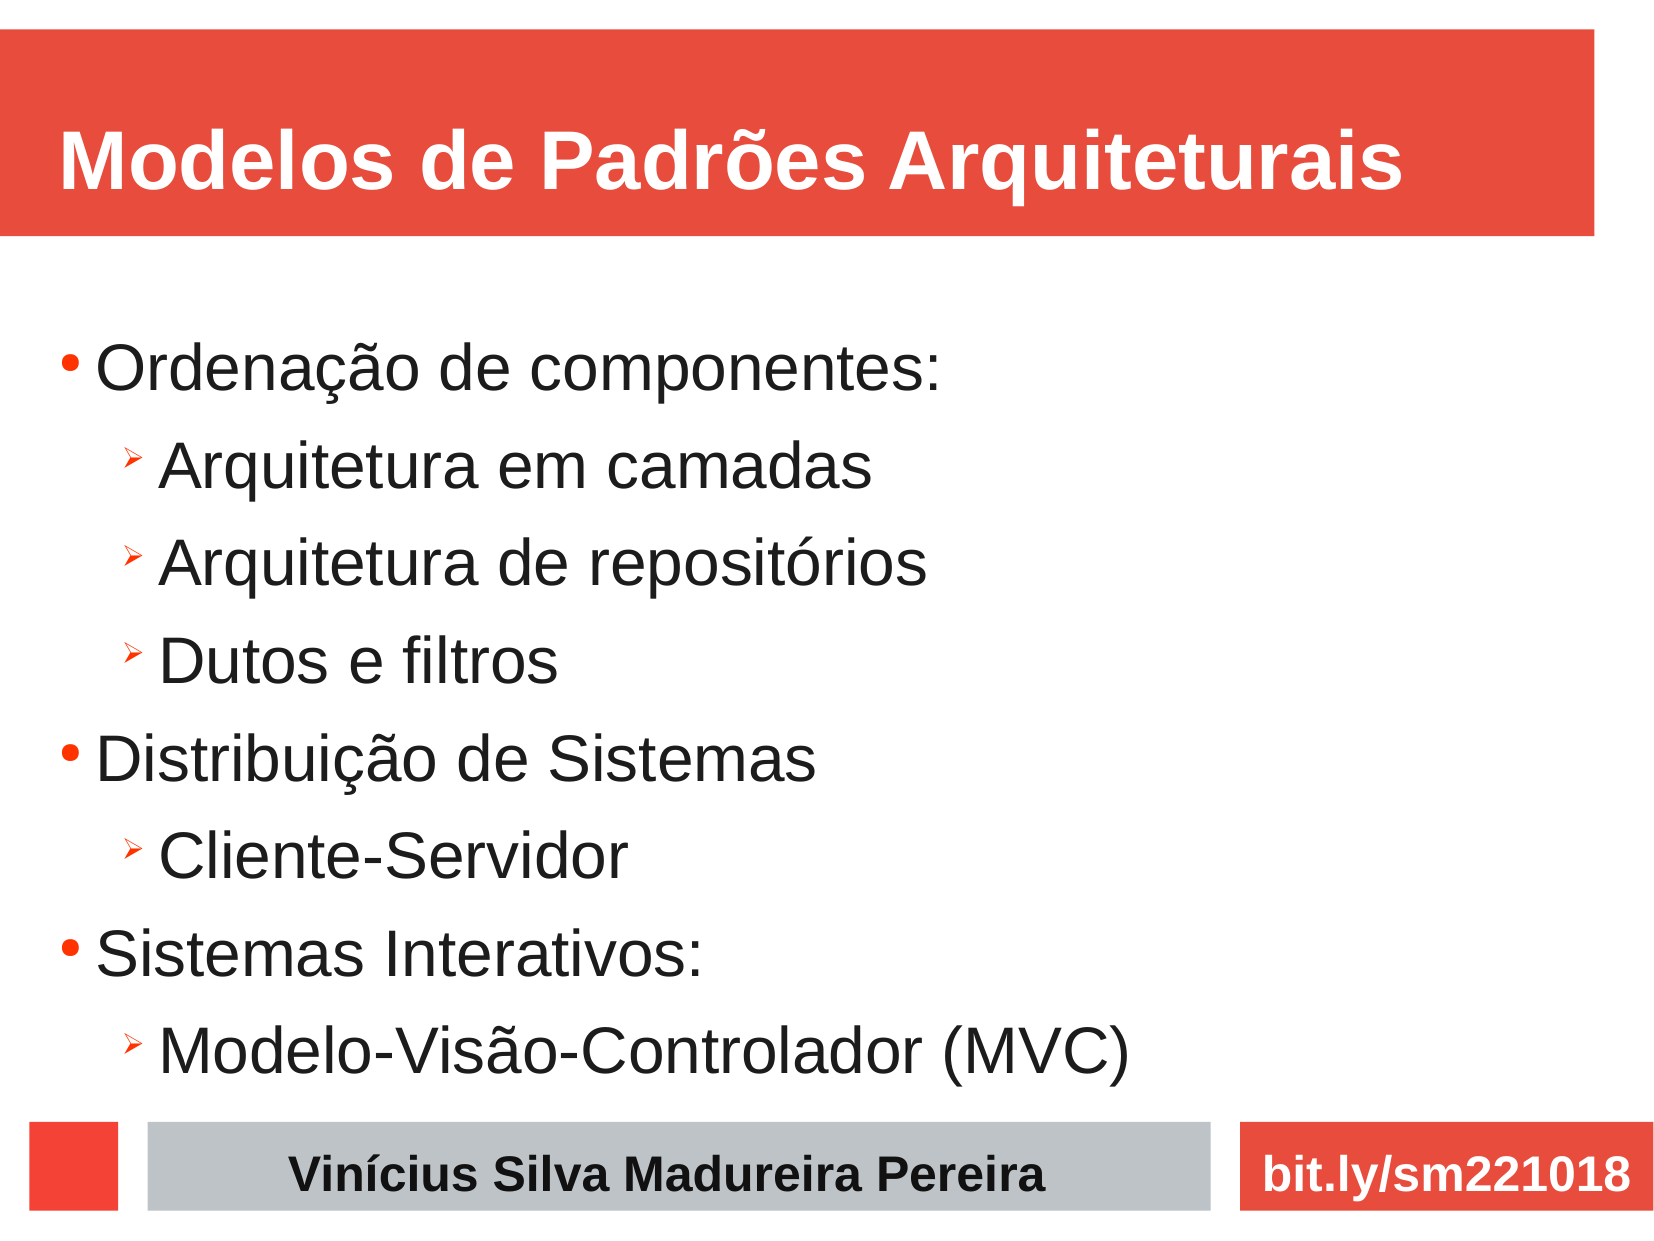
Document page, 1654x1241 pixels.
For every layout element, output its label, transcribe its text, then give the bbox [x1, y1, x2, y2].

text_box Vinícius Silva Madureira Pereira [273, 1133, 1062, 1209]
title Modelos de Padrões Arquiteturais [59, 35, 1595, 207]
list Ordenação de componentes: Arquitetura em camadas Arquitetura de repositórios Dutos e filtros Distribuição de Sistemas Cliente-Servidor Sistemas Interativos: Modelo-Visão-Controlador (MVC) [59, 324, 1565, 1093]
text_box bit.ly/sm221018 [1247, 1133, 1647, 1209]
